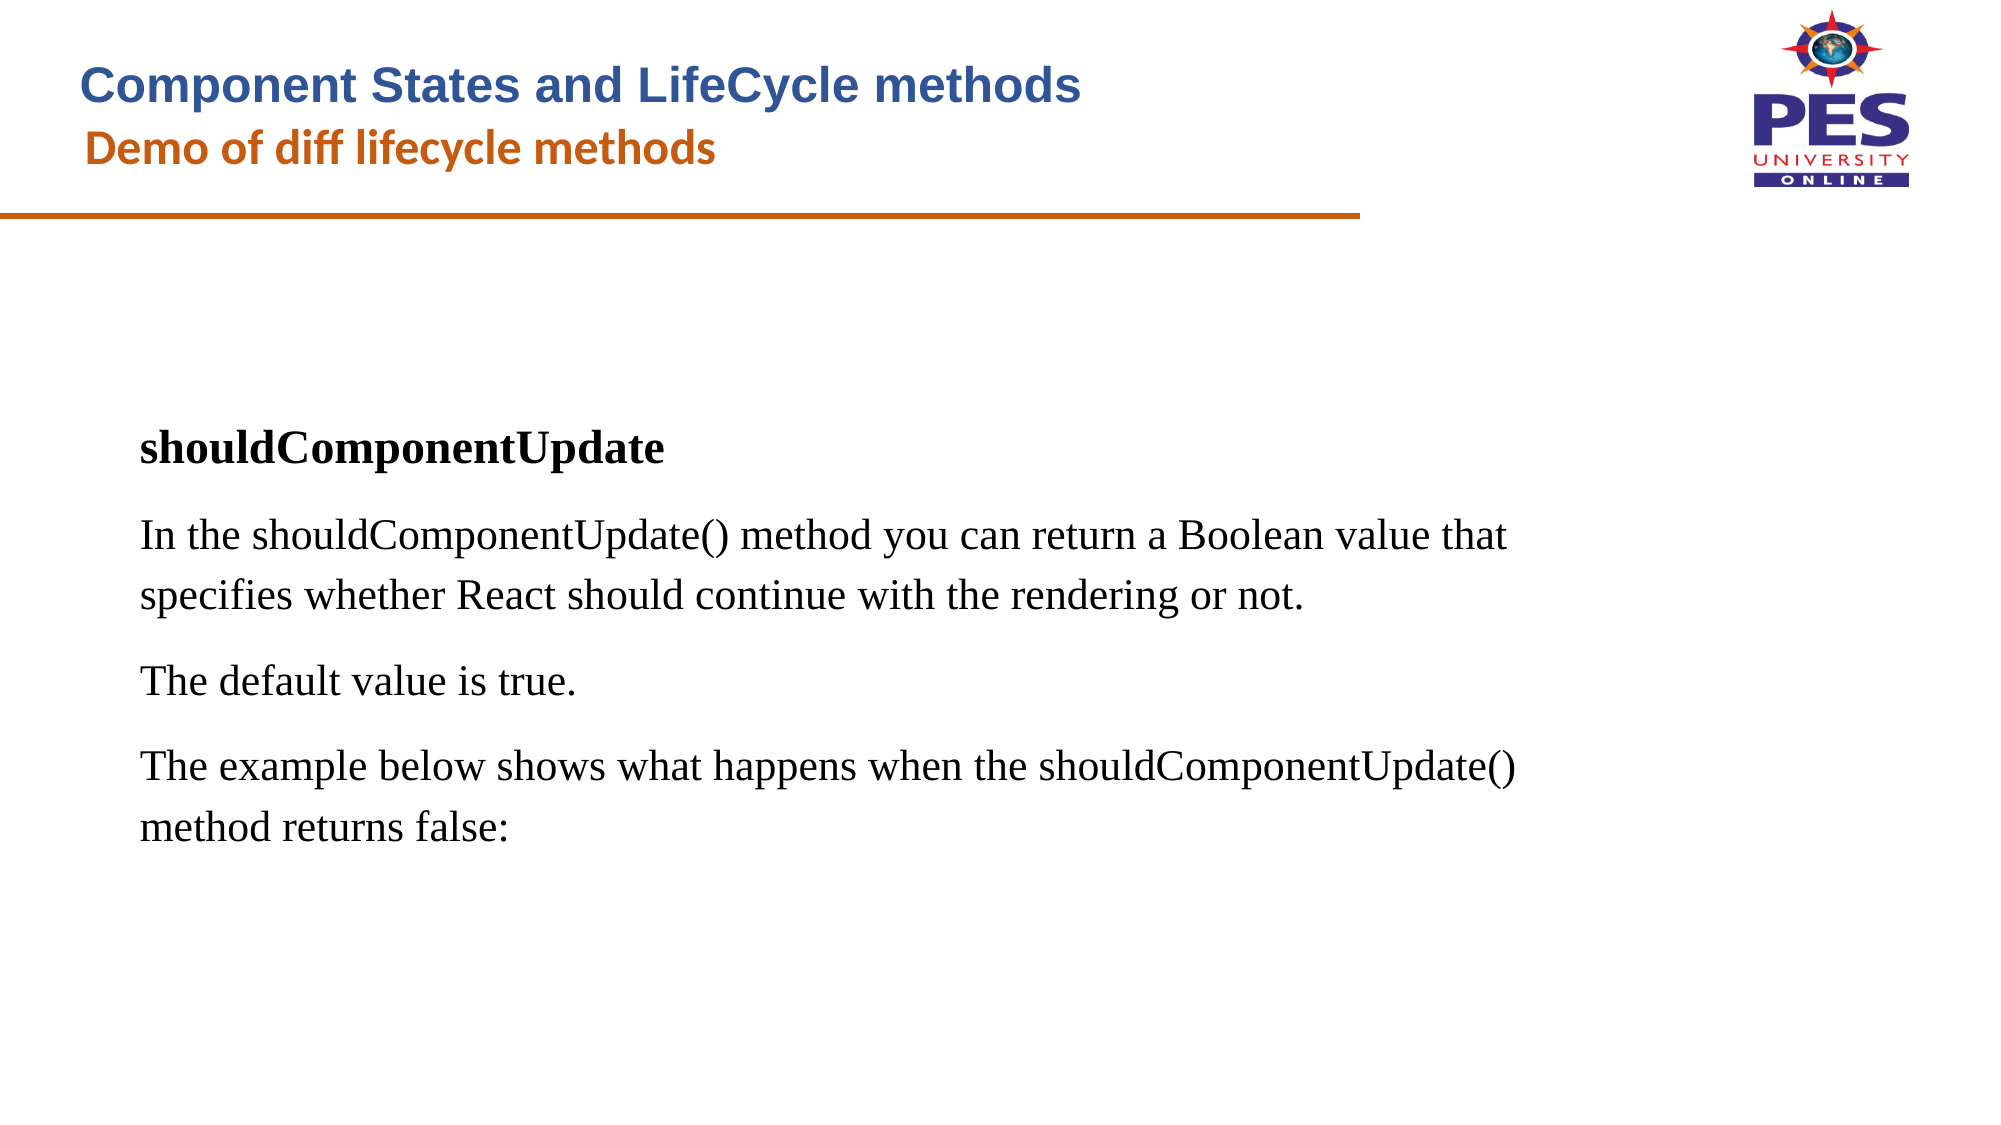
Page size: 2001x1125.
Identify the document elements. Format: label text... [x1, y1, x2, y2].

text_box Component States and LifeCycle methods [64, 44, 1295, 120]
text_box Demo of diff lifecycle methods [70, 106, 1383, 182]
text_box shouldComponentUpdate In the shouldComponentUpdate() method you can return a Boolean value that specifies whether React should continue with the rendering or not. The default value is true. The example below shows what happens when the shouldComponentUpdate() method returns false: [124, 392, 1609, 865]
picture [1754, 8, 1909, 187]
